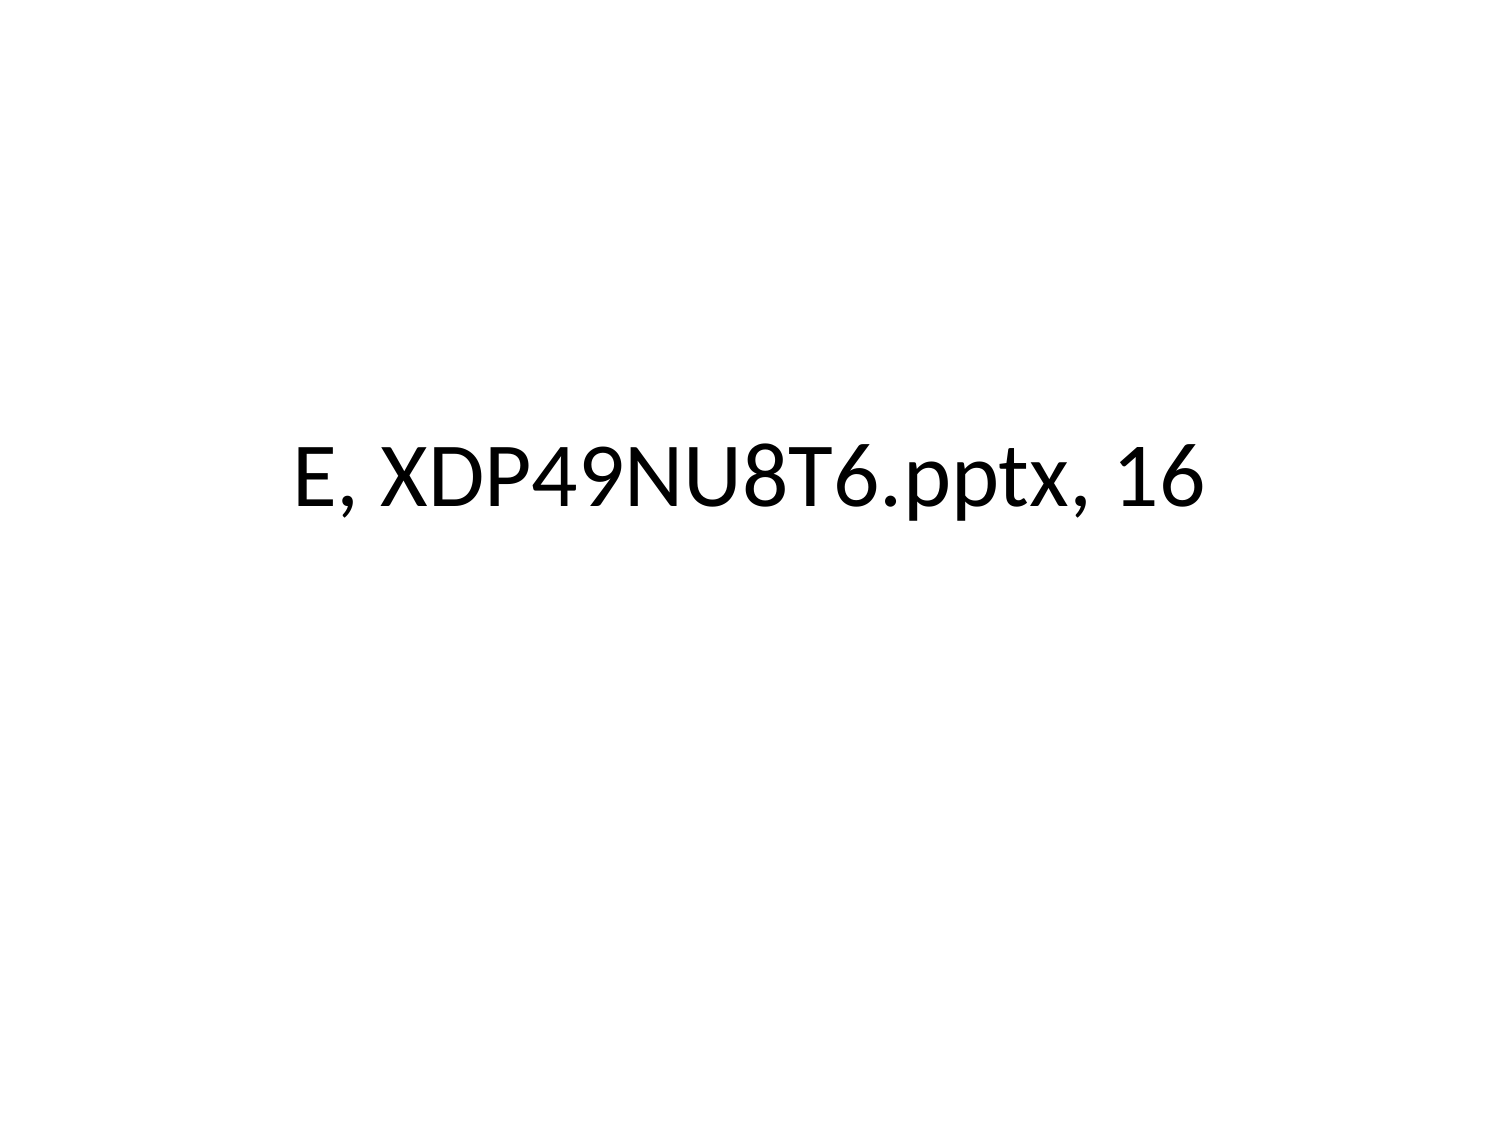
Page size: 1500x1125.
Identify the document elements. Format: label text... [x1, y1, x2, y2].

title E, XDP49NU8T6.pptx, 16 [112, 349, 1388, 591]
